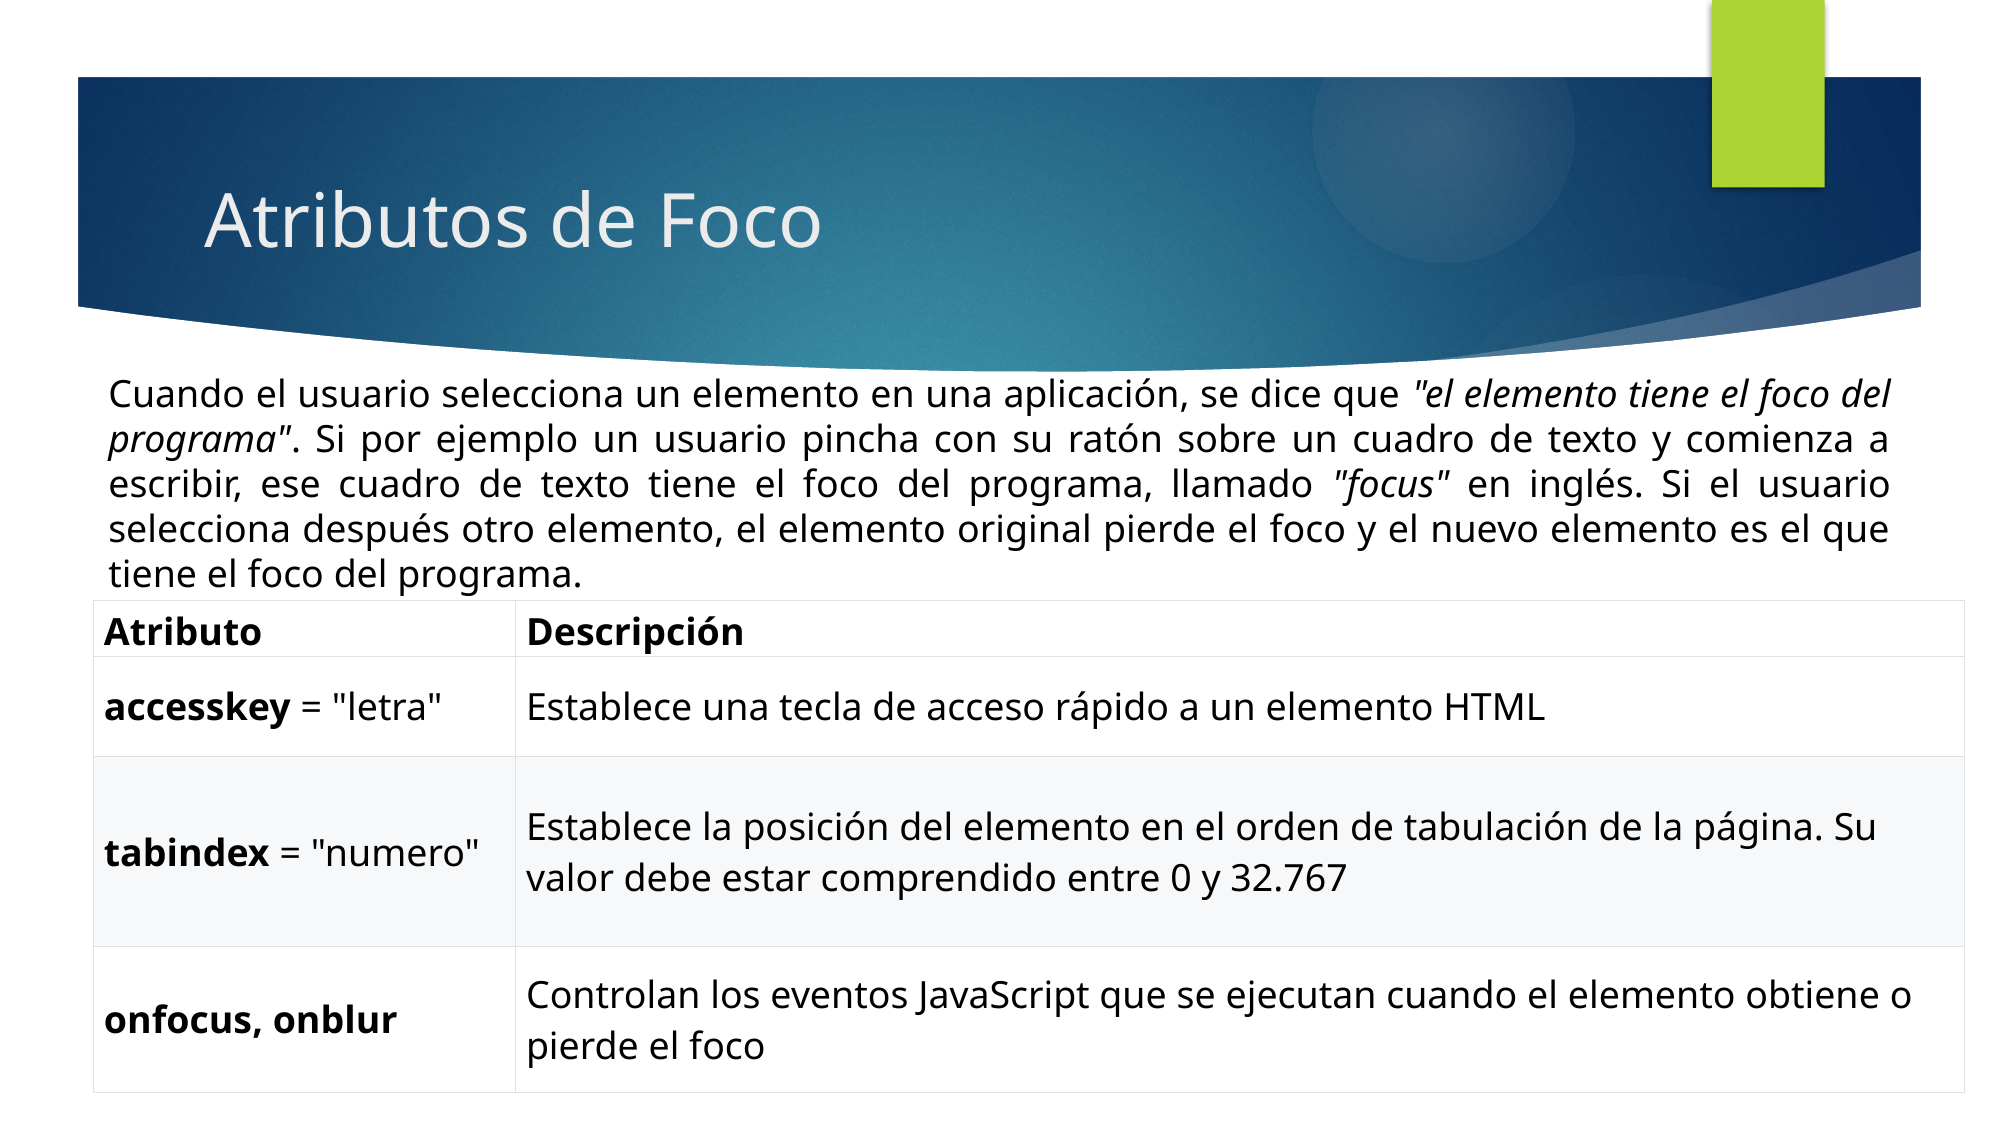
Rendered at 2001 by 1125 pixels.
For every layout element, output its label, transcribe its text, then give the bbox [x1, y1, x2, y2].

text_box Cuando el usuario selecciona un elemento en una aplicación, se dice que "el elemento tiene el foco del programa". Si por ejemplo un usuario pincha con su ratón sobre un cuadro de texto y comienza a escribir, ese cuadro de texto tiene el foco del programa, llamado "focus" en inglés. Si el usuario selecciona después otro elemento, el elemento original pierde el foco y el nuevo elemento es el que tiene el foco del programa. [93, 362, 1907, 600]
title Atributos de Foco [189, 159, 1627, 276]
table_cell accesskey = "letra" [94, 657, 515, 756]
table_cell onfocus, onblur [94, 947, 515, 1092]
table_cell Establece la posición del elemento en el orden de tabulación de la página. Su valor debe estar comprendido entre 0 y 32.767 [516, 757, 1964, 946]
table_header Descripción [516, 601, 1964, 656]
table_cell Establece una tecla de acceso rápido a un elemento HTML [516, 657, 1964, 756]
table_header Atributo [94, 601, 515, 656]
table_cell tabindex = "numero" [94, 757, 515, 946]
table_cell Controlan los eventos JavaScript que se ejecutan cuando el elemento obtiene o pierde el foco [516, 947, 1964, 1092]
